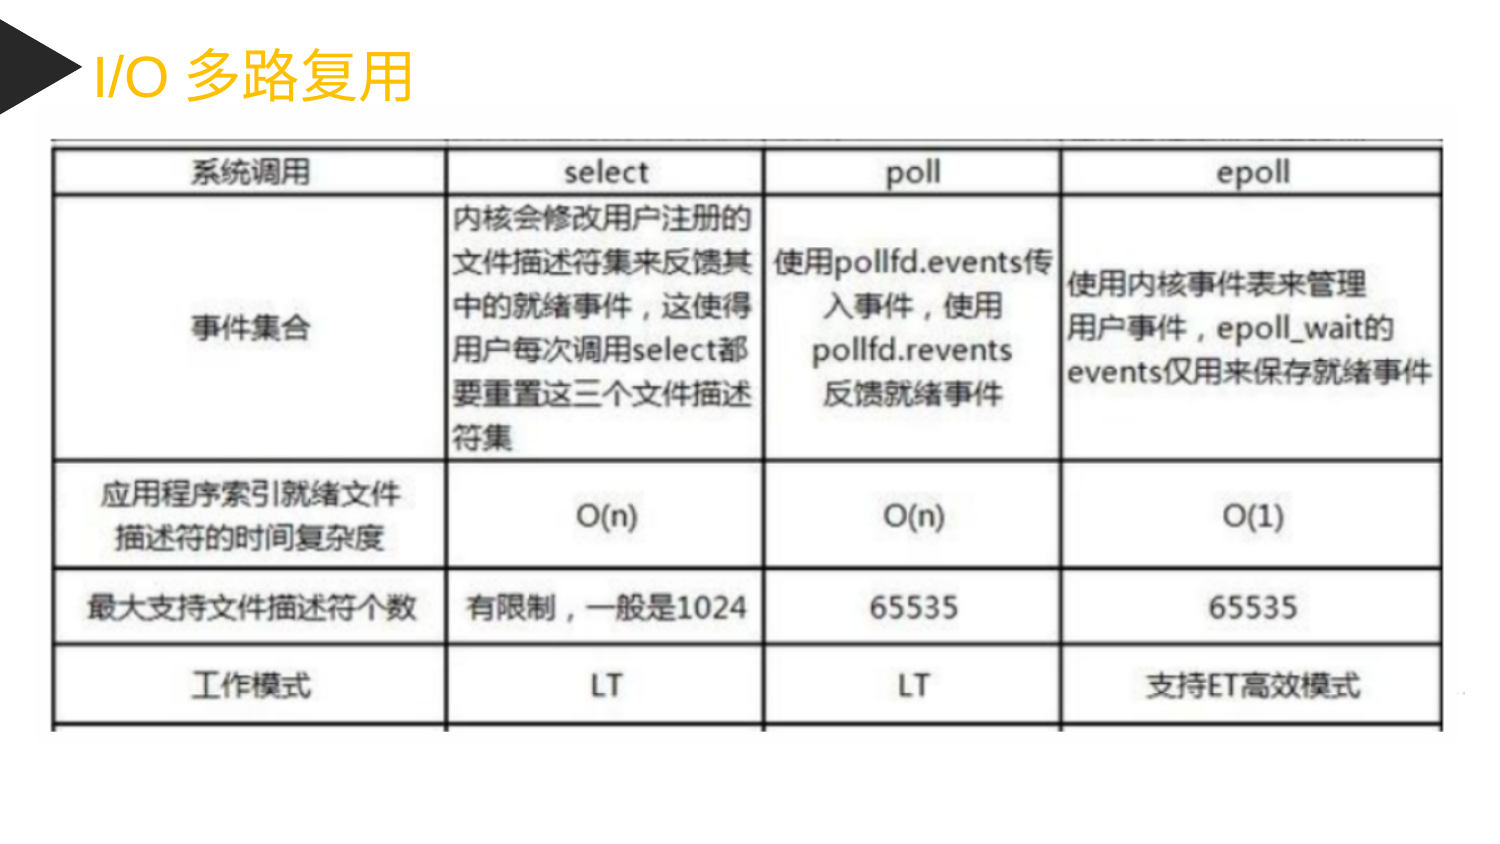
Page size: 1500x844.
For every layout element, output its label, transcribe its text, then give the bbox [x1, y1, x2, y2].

picture [35, 102, 1465, 742]
text_box I/O多路复用 [77, 32, 432, 102]
text_box [0, 19, 77, 115]
